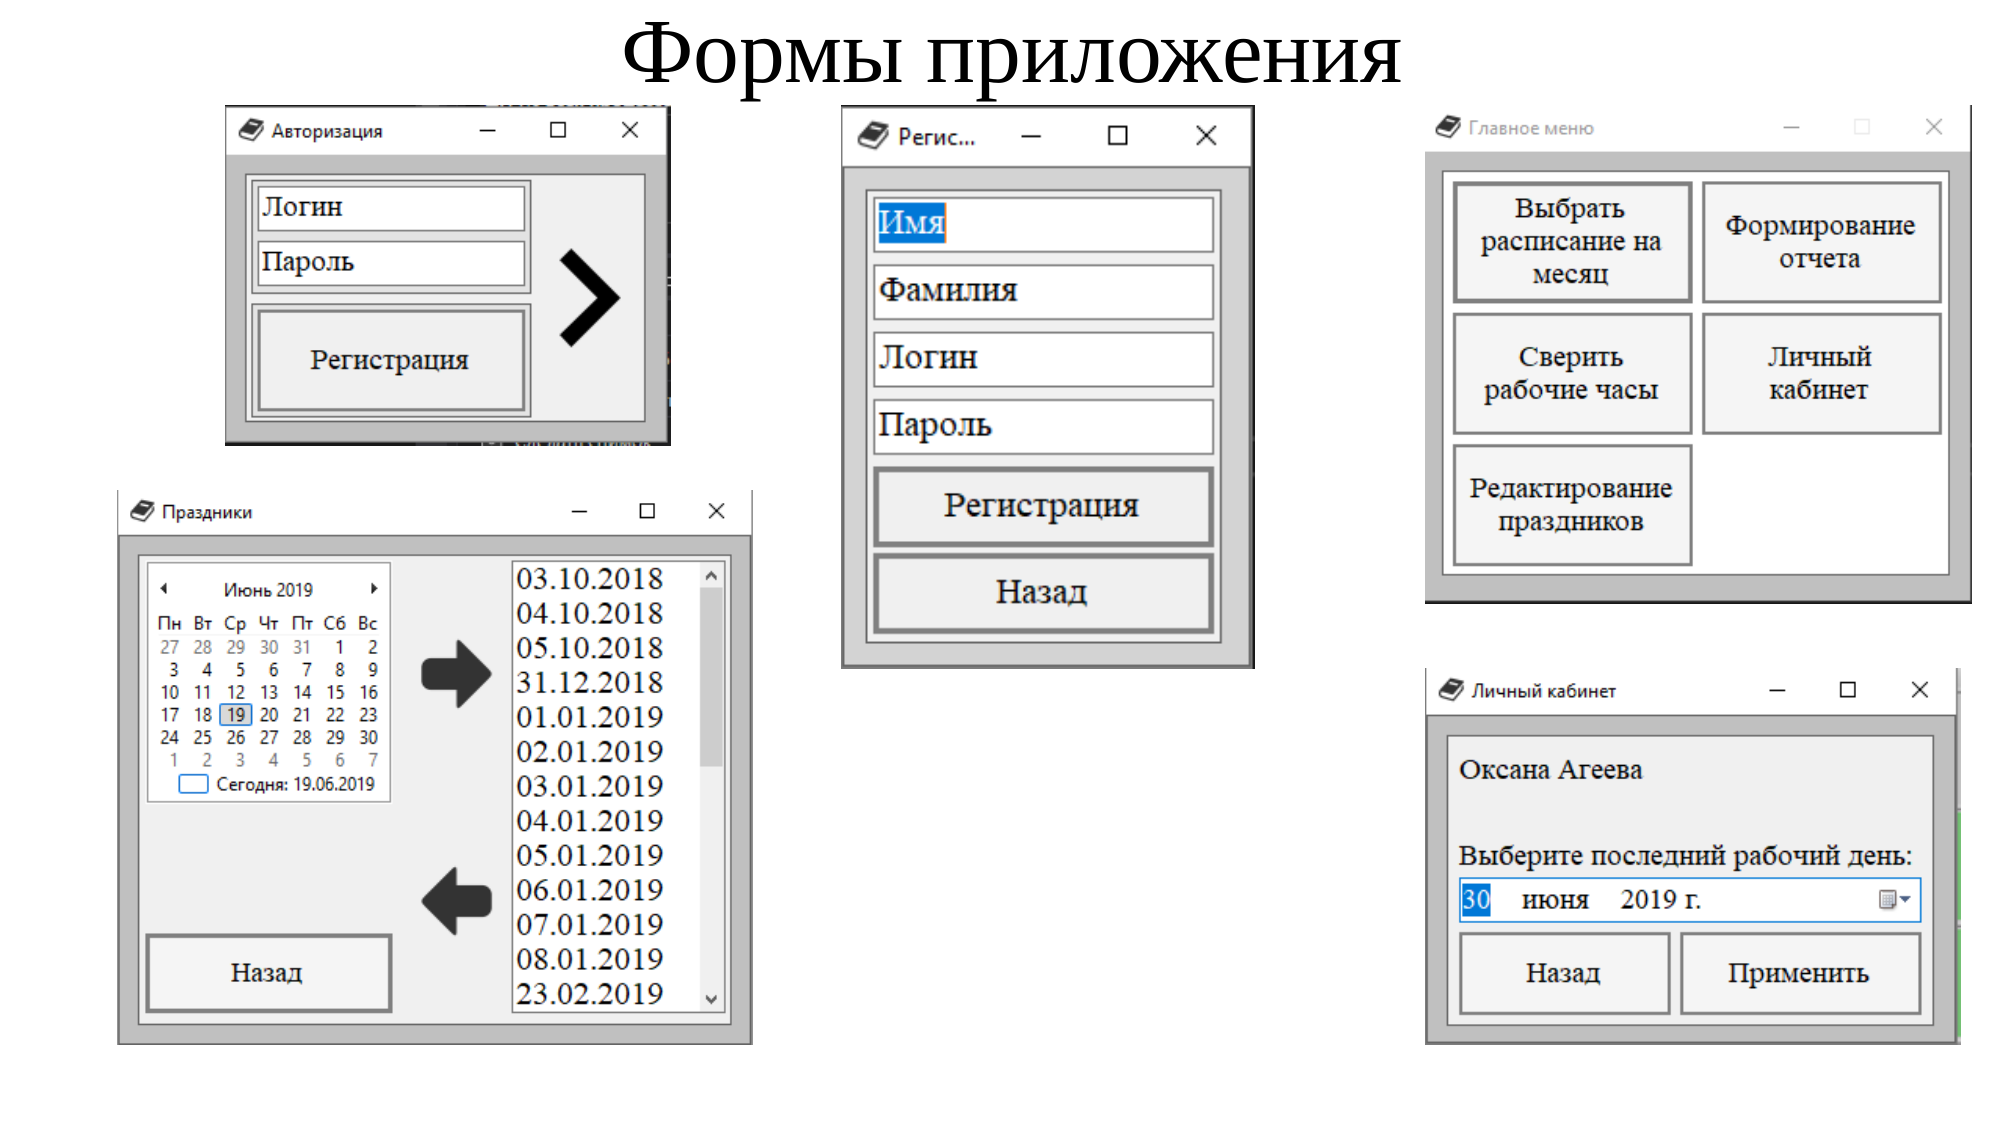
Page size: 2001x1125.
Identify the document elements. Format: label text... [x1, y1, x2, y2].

picture [1425, 105, 1972, 604]
picture [841, 105, 1255, 669]
picture [224, 105, 671, 446]
picture [1425, 668, 1961, 1045]
picture [117, 490, 753, 1045]
title Формы приложения [225, 0, 1800, 106]
